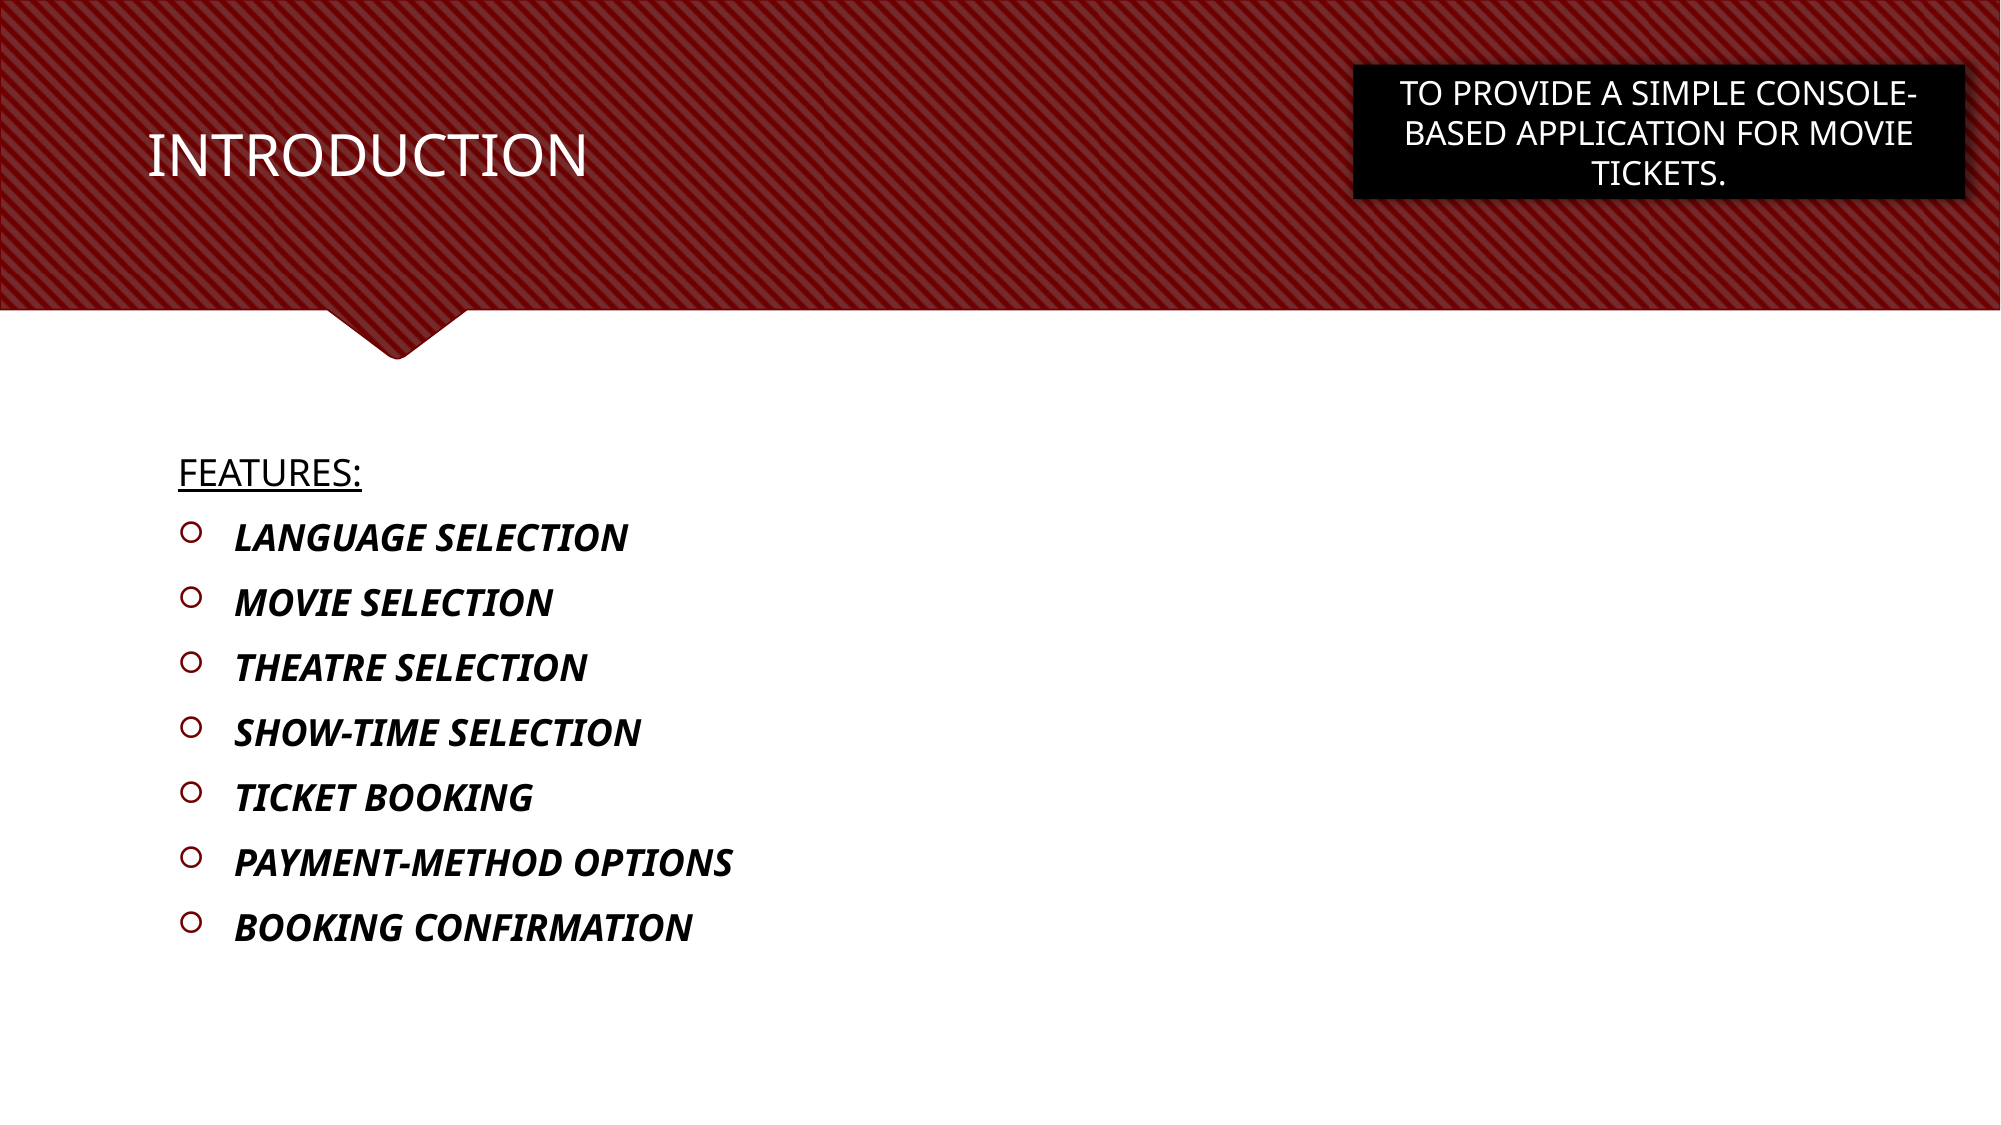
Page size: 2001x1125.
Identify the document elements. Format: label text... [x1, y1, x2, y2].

title INTRODUCTION [132, 73, 689, 233]
list FEATURES: LANGUAGE SELECTION MOVIE SELECTION THEATRE SELECTION SHOW-TIME SELECTION TICKET BOOKING PAYMENT-METHOD OPTIONS BOOKING CONFIRMATION [162, 400, 1014, 998]
text_box TO PROVIDE A SIMPLE CONSOLE-BASED APPLICATION FOR MOVIE TICKETS. [1353, 64, 1966, 200]
